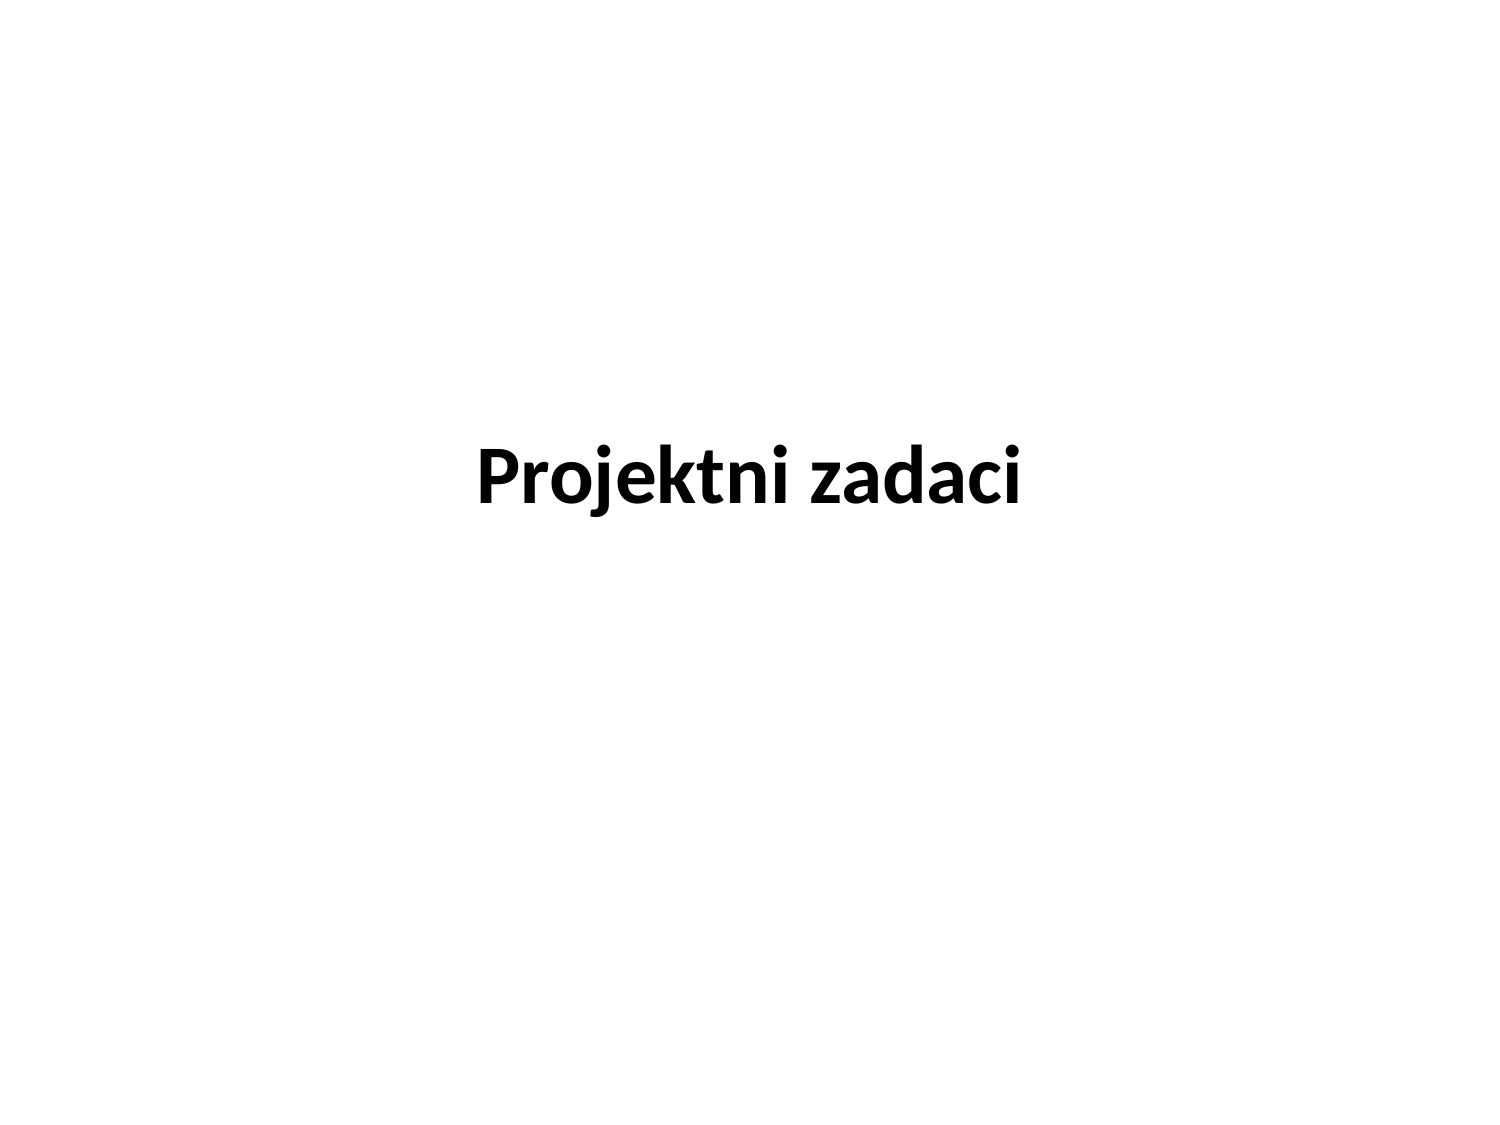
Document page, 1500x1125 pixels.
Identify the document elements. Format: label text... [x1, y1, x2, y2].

title Projektni zadaci [112, 349, 1388, 591]
